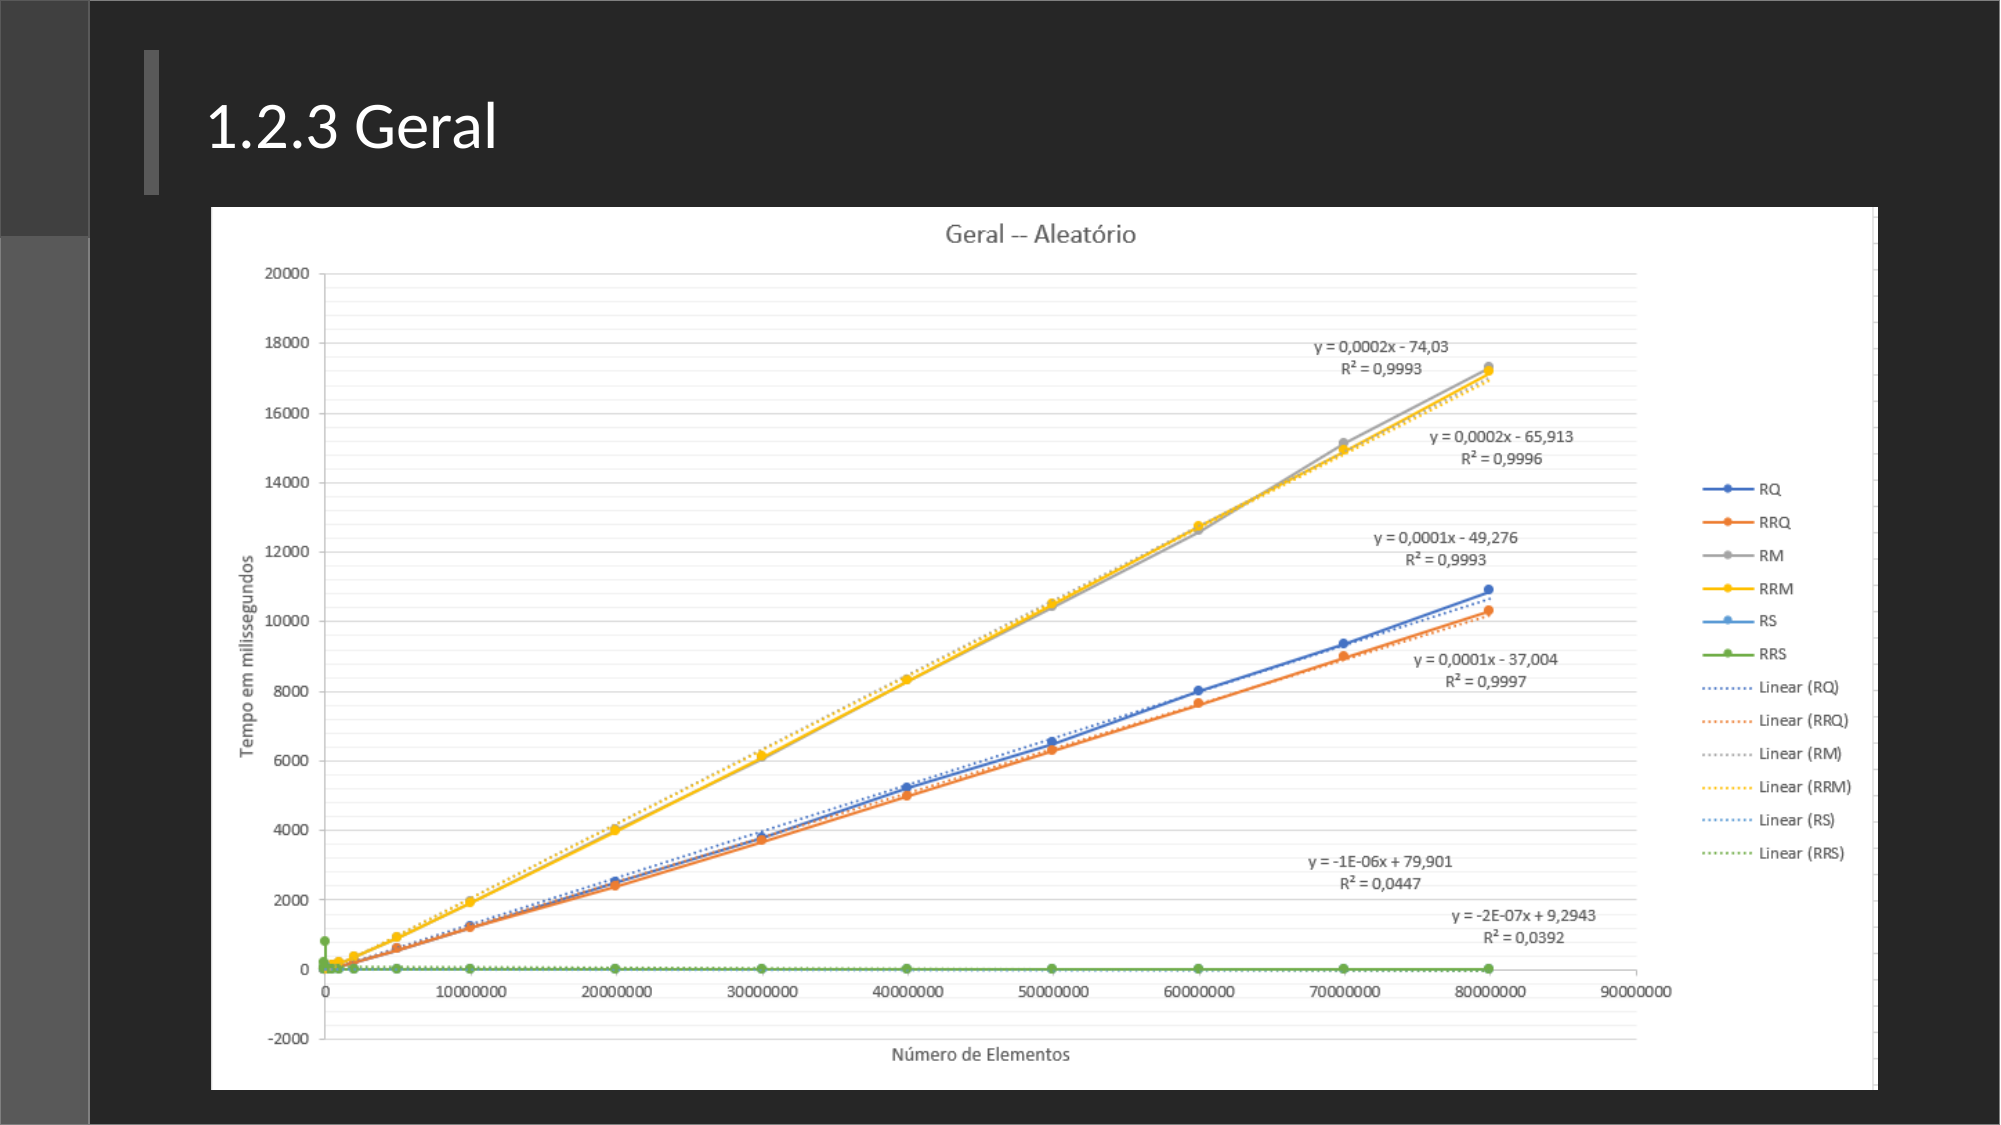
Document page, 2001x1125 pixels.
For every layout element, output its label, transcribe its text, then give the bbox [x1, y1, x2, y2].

text_box [90, 0, 2000, 1125]
text_box [0, 0, 90, 238]
picture [210, 207, 1878, 1090]
text_box [144, 50, 159, 195]
text_box [0, 238, 90, 1125]
text_box 1.2.3 Geral [190, 74, 515, 250]
